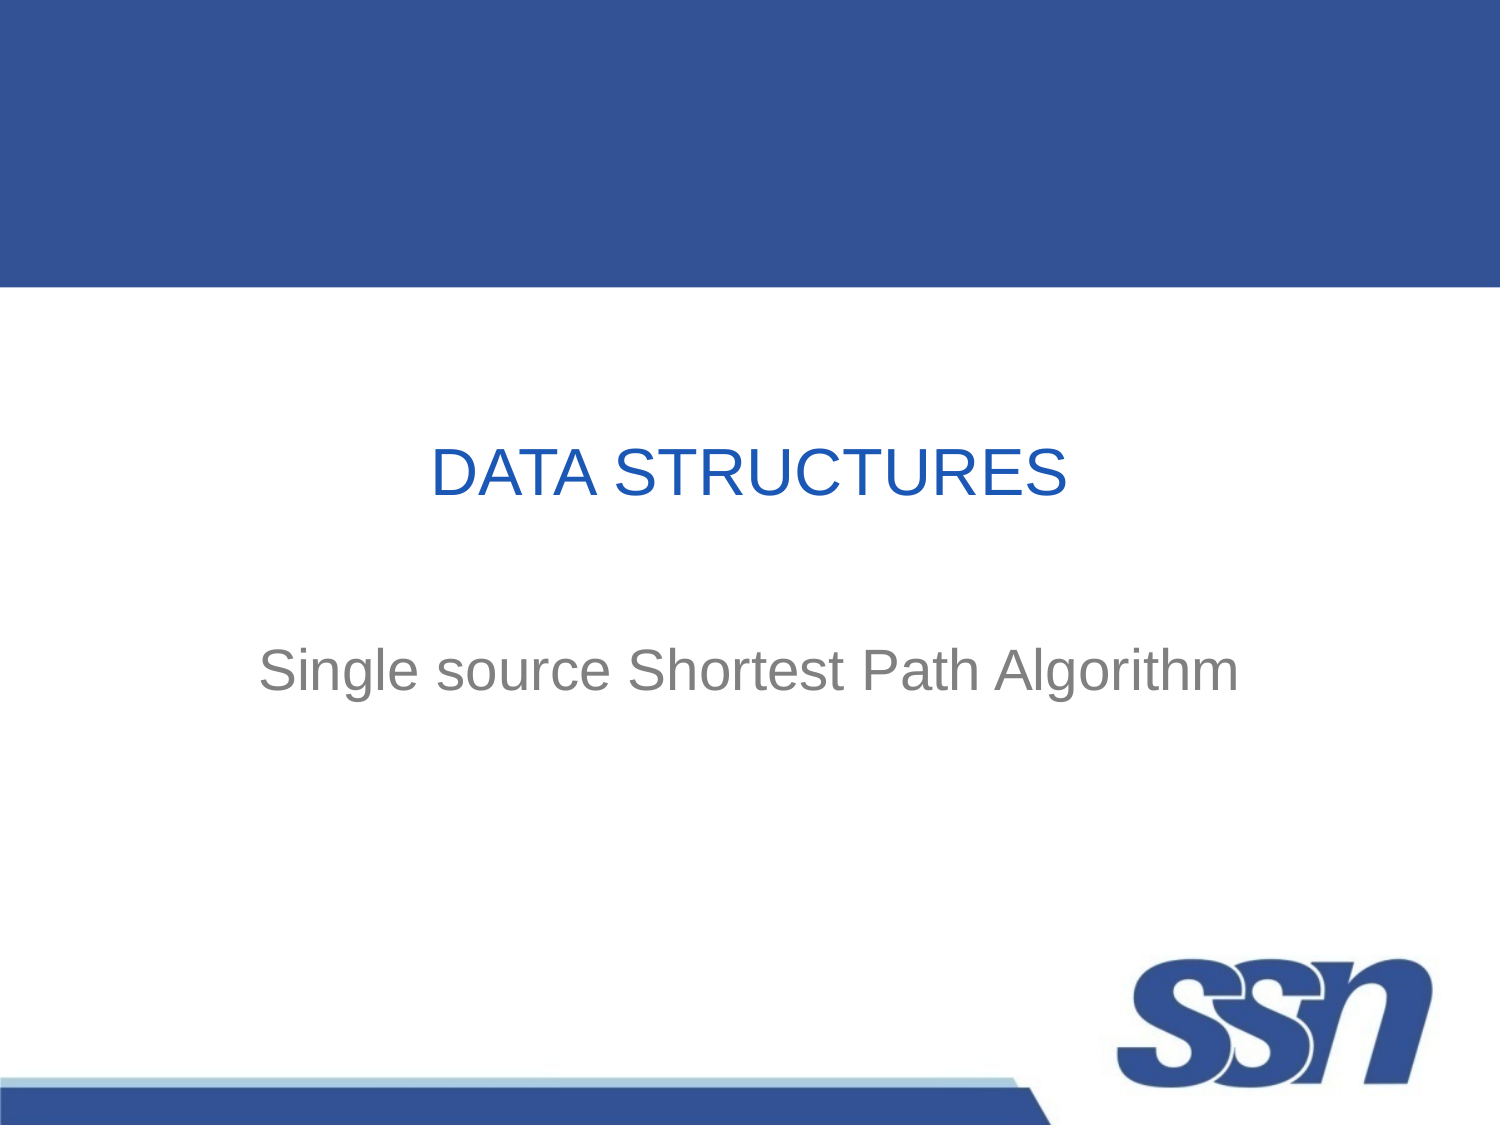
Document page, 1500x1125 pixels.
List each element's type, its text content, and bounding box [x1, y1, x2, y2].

title DATA STRUCTURES [112, 375, 1388, 563]
subtitle Single source Shortest Path Algorithm [225, 624, 1275, 913]
picture [0, 915, 1498, 1125]
